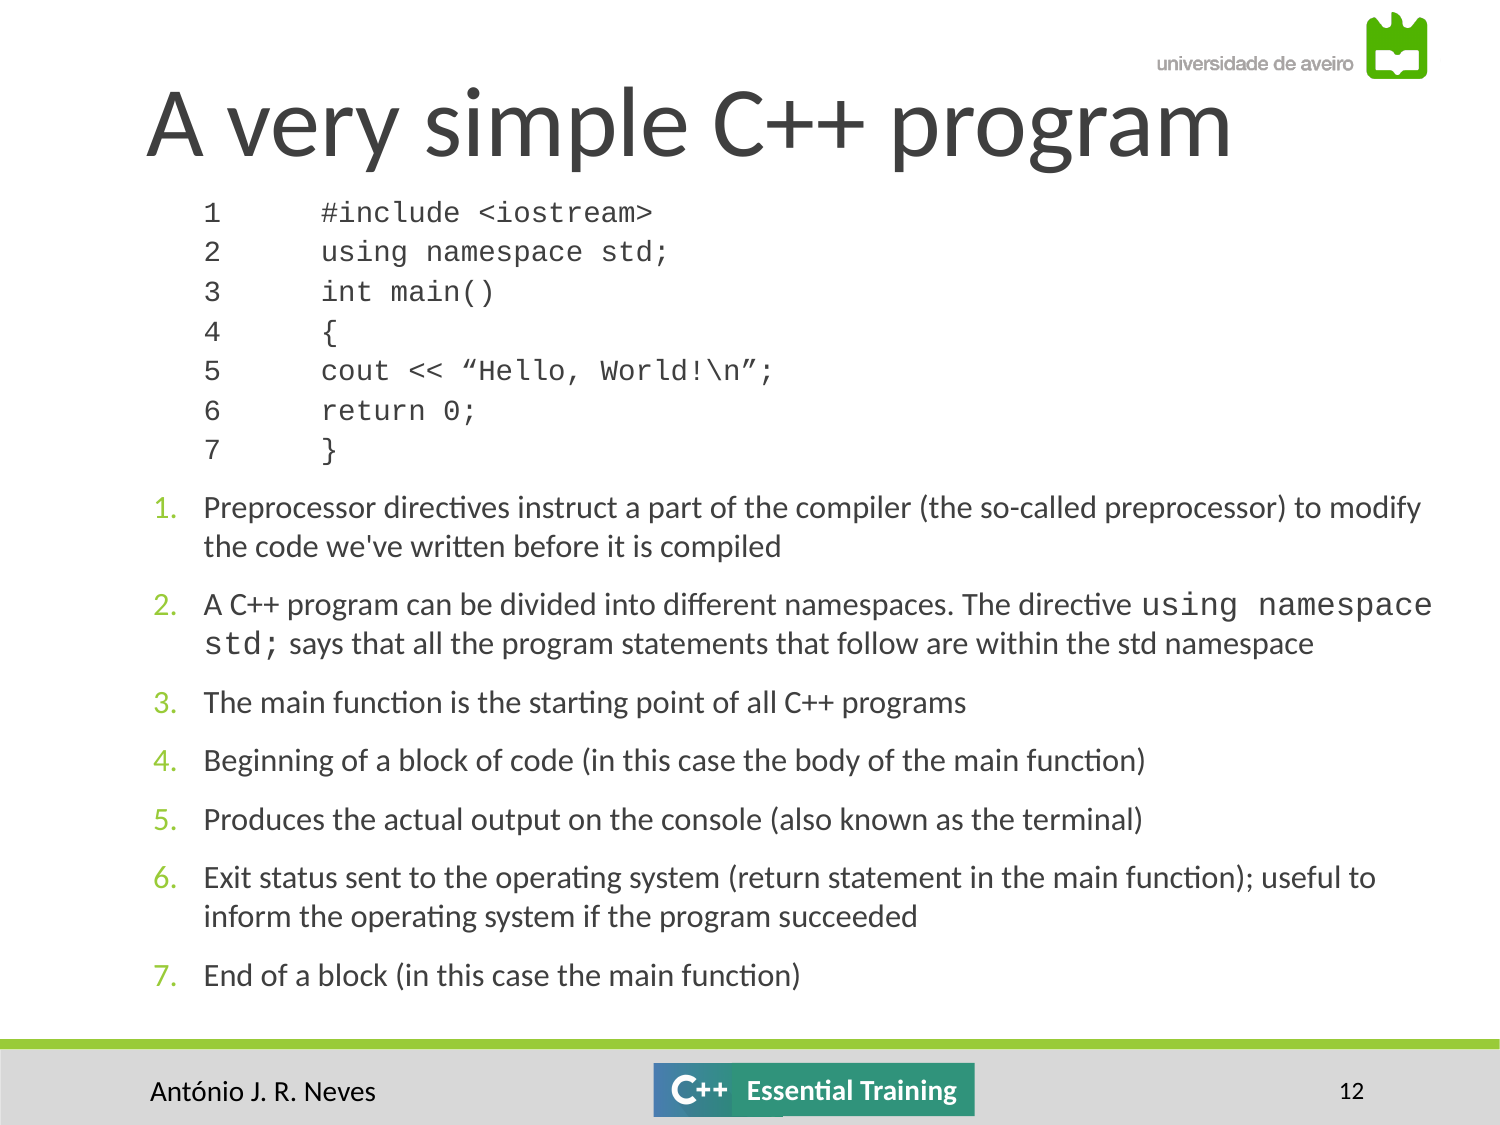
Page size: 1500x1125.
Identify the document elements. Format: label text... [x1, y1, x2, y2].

title A very simple C++ program [131, 58, 1369, 184]
slide_number ‹#› [1218, 1059, 1380, 1120]
picture [653, 1063, 731, 1117]
picture [1156, 12, 1441, 80]
list 1 #include <iostream> 2 using namespace std; 3 int main() 4 { 5 cout << “Hello, World!\n”; 6 return 0; 7 } Preprocessor directives instruct a part of the compiler (the so-called preprocessor) to modify the code we've written before it is compiled A C++ program can be divided into different namespaces. The directive using namespace std; says that all the program statements that follow are within the std namespace The main function is the starting point of all C++ programs Beginning of a block of code (in this case the body of the main function) Produces the actual output on the console (also known as the terminal) Exit status sent to the operating system (return statement in the main function); useful to inform the operating system if the program succeeded End of a block (in this case the main function) [135, 189, 1436, 1038]
